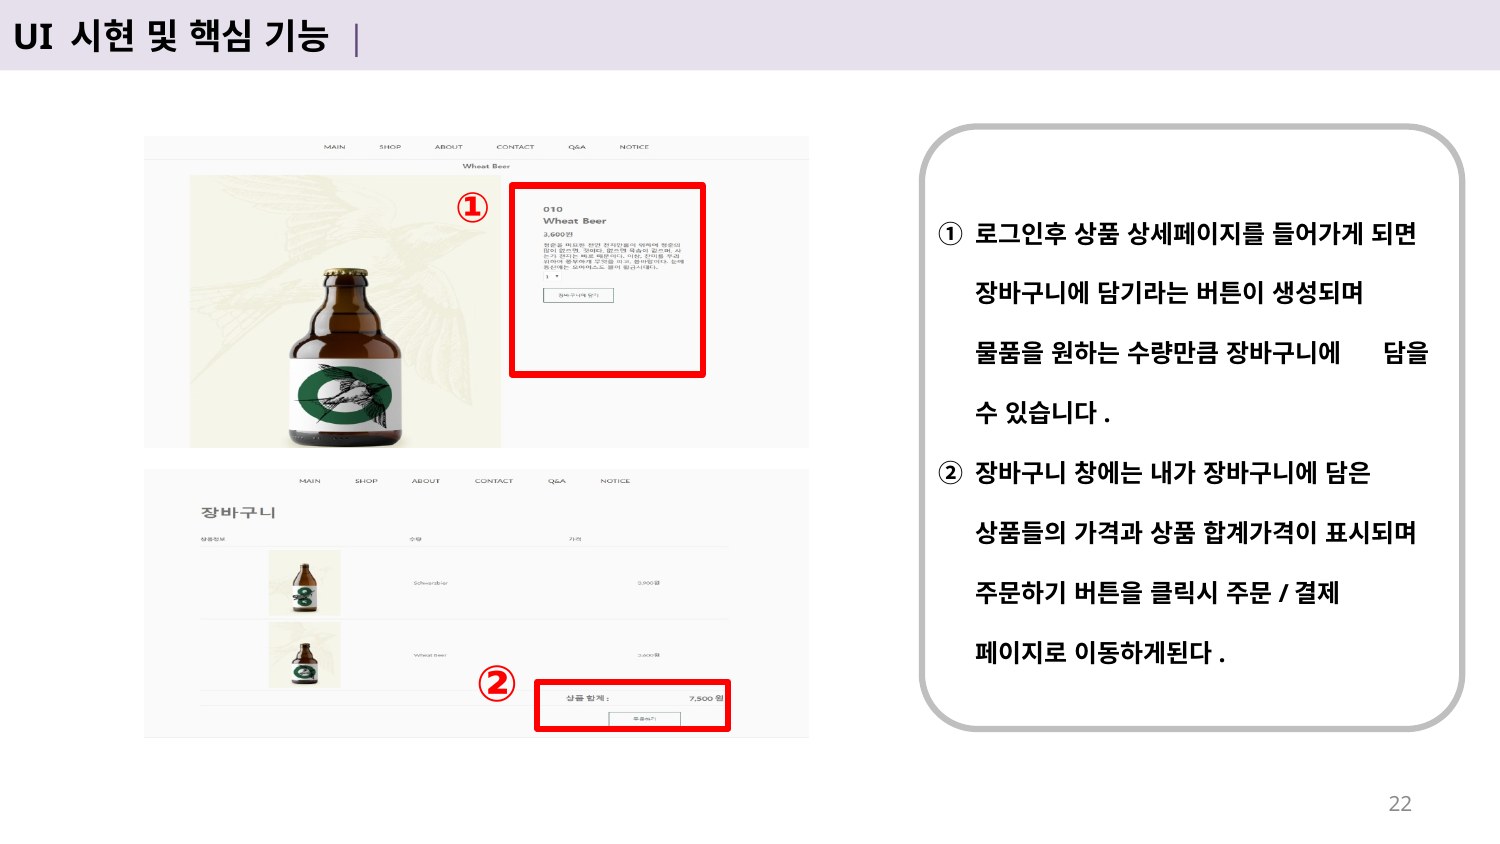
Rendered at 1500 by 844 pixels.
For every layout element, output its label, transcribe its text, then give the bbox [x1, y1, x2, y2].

text_box 로그인후 상품 상세페이지를 들어가게 되면 장바구니에 담기라는 버튼이 생성되며 물품을 원하는 수량만큼 장바구니에 담을 수 있습니다. 장바구니 창에는 내가 장바구니에 담은 상품들의 가격과 상품 합계가격이 표시되며 주문하기 버튼을 클릭시 주문/결제 페이지로 이동하게된다. [919, 124, 1465, 732]
picture [143, 136, 810, 448]
picture [143, 468, 810, 738]
text_box UI 시현 및 핵심 기능 | [0, 0, 1500, 72]
slide_number 21 [1074, 782, 1425, 827]
